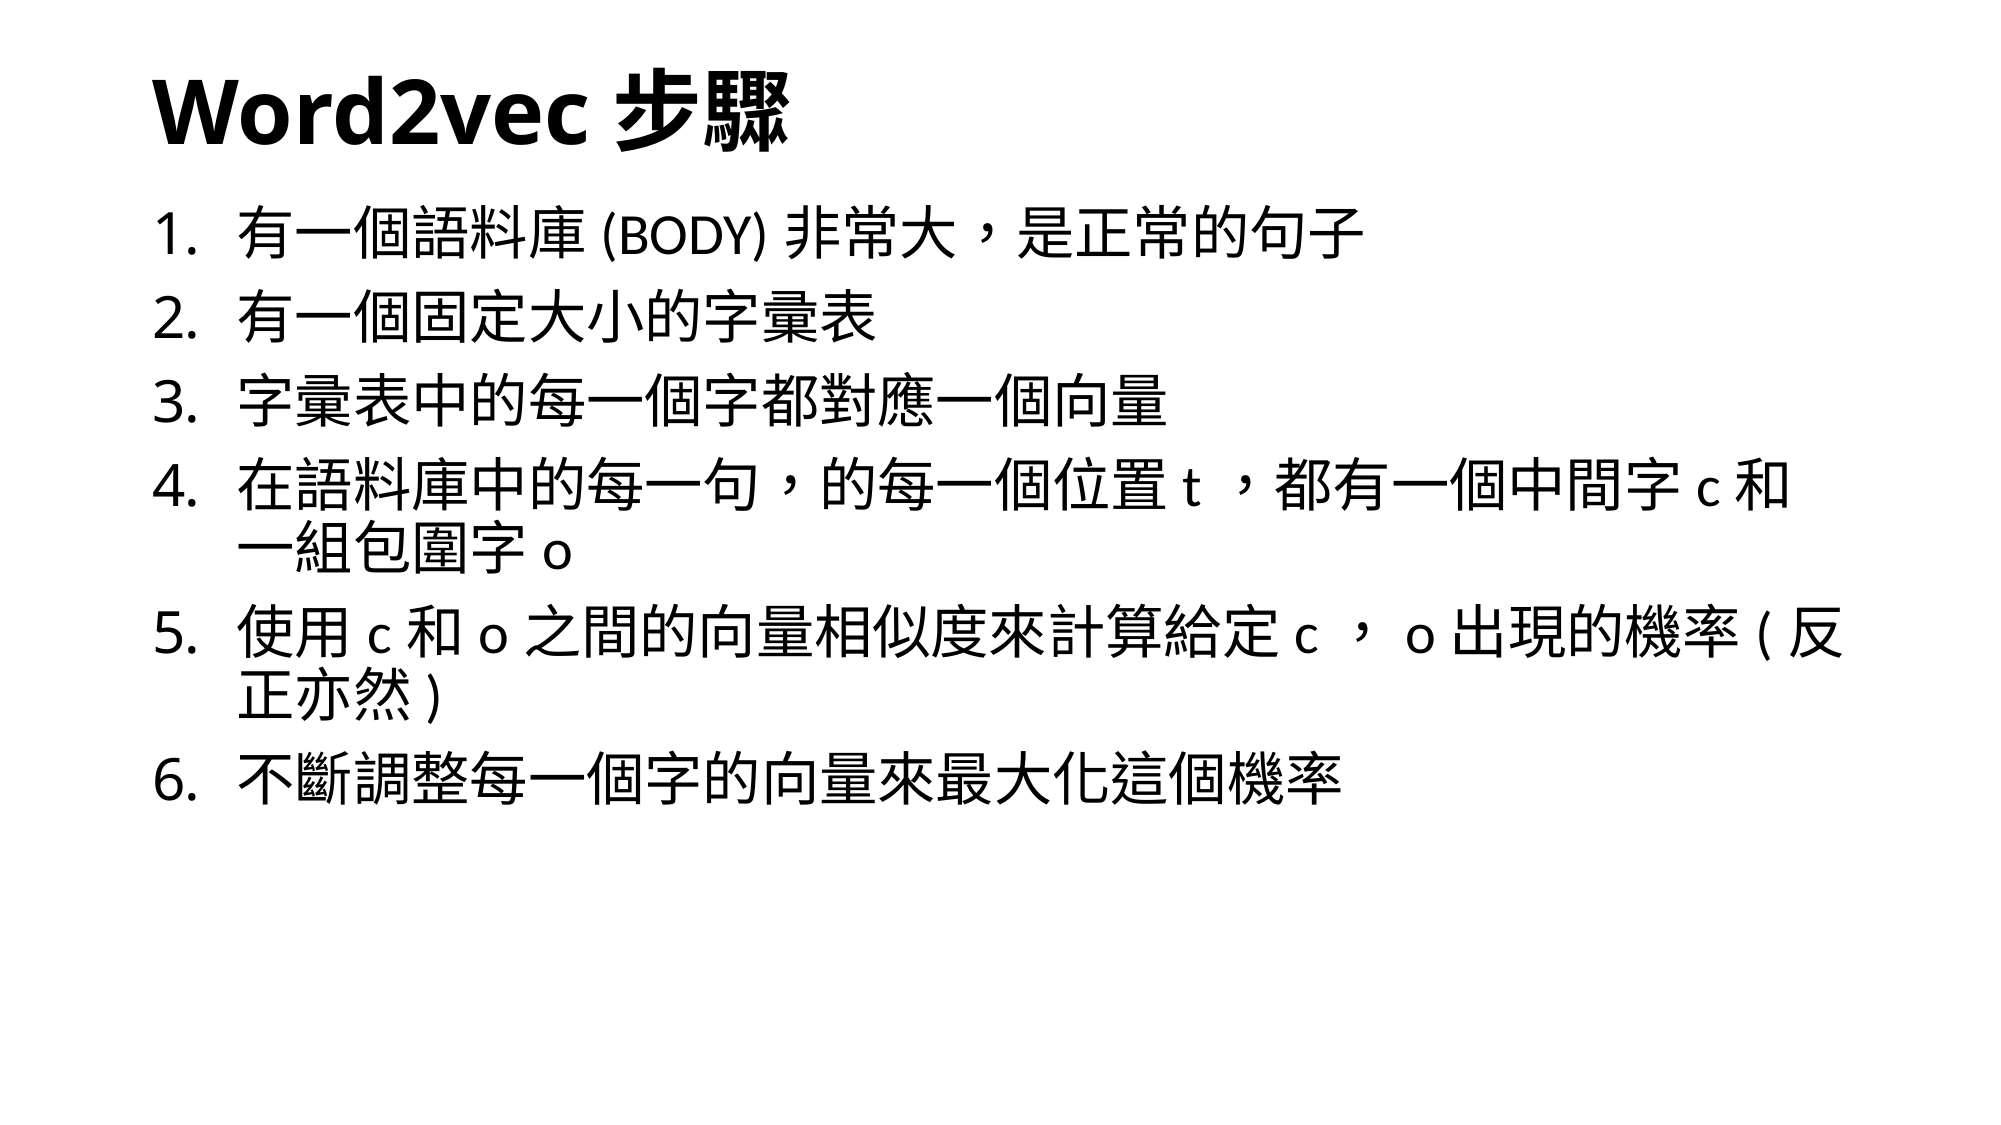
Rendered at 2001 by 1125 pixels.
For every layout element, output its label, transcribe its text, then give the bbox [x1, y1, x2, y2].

list 有一個語料庫(BODY)非常大，是正常的句子 有一個固定大小的字彚表 字彚表中的每一個字都對應一個向量 在語料庫中的每一句，的每一個位置t，都有一個中間字c和一組包圍字o 使用c和o之間的向量相似度來計算給定c，o出現的機率(反正亦然) 不斷調整每一個字的向量來最大化這個機率 [137, 197, 1863, 1077]
title Word2vec步驟 [137, 59, 1863, 172]
